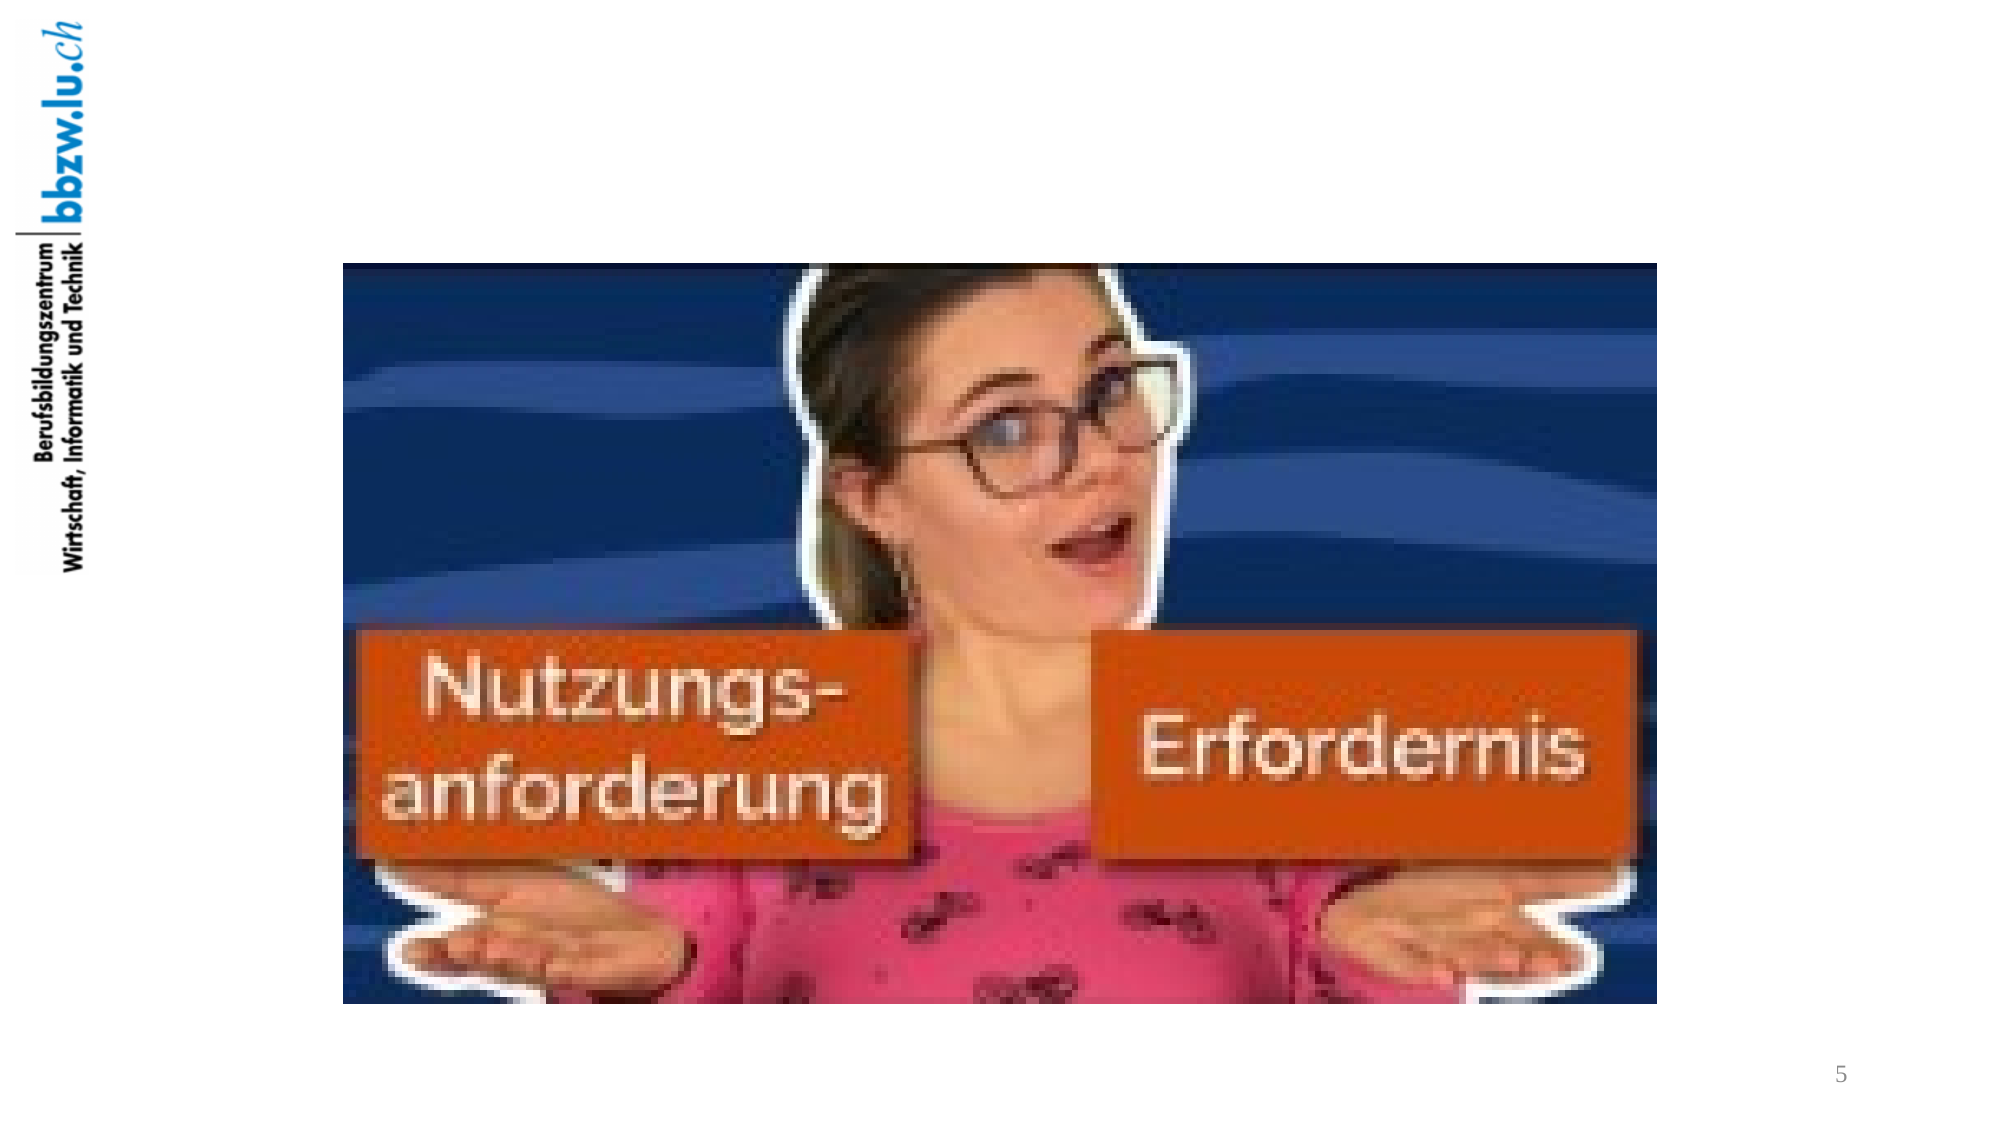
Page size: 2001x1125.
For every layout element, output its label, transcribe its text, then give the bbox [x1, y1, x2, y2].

picture [16, 20, 88, 574]
slide_number 5 [1412, 1042, 1863, 1103]
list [342, 262, 1658, 1005]
